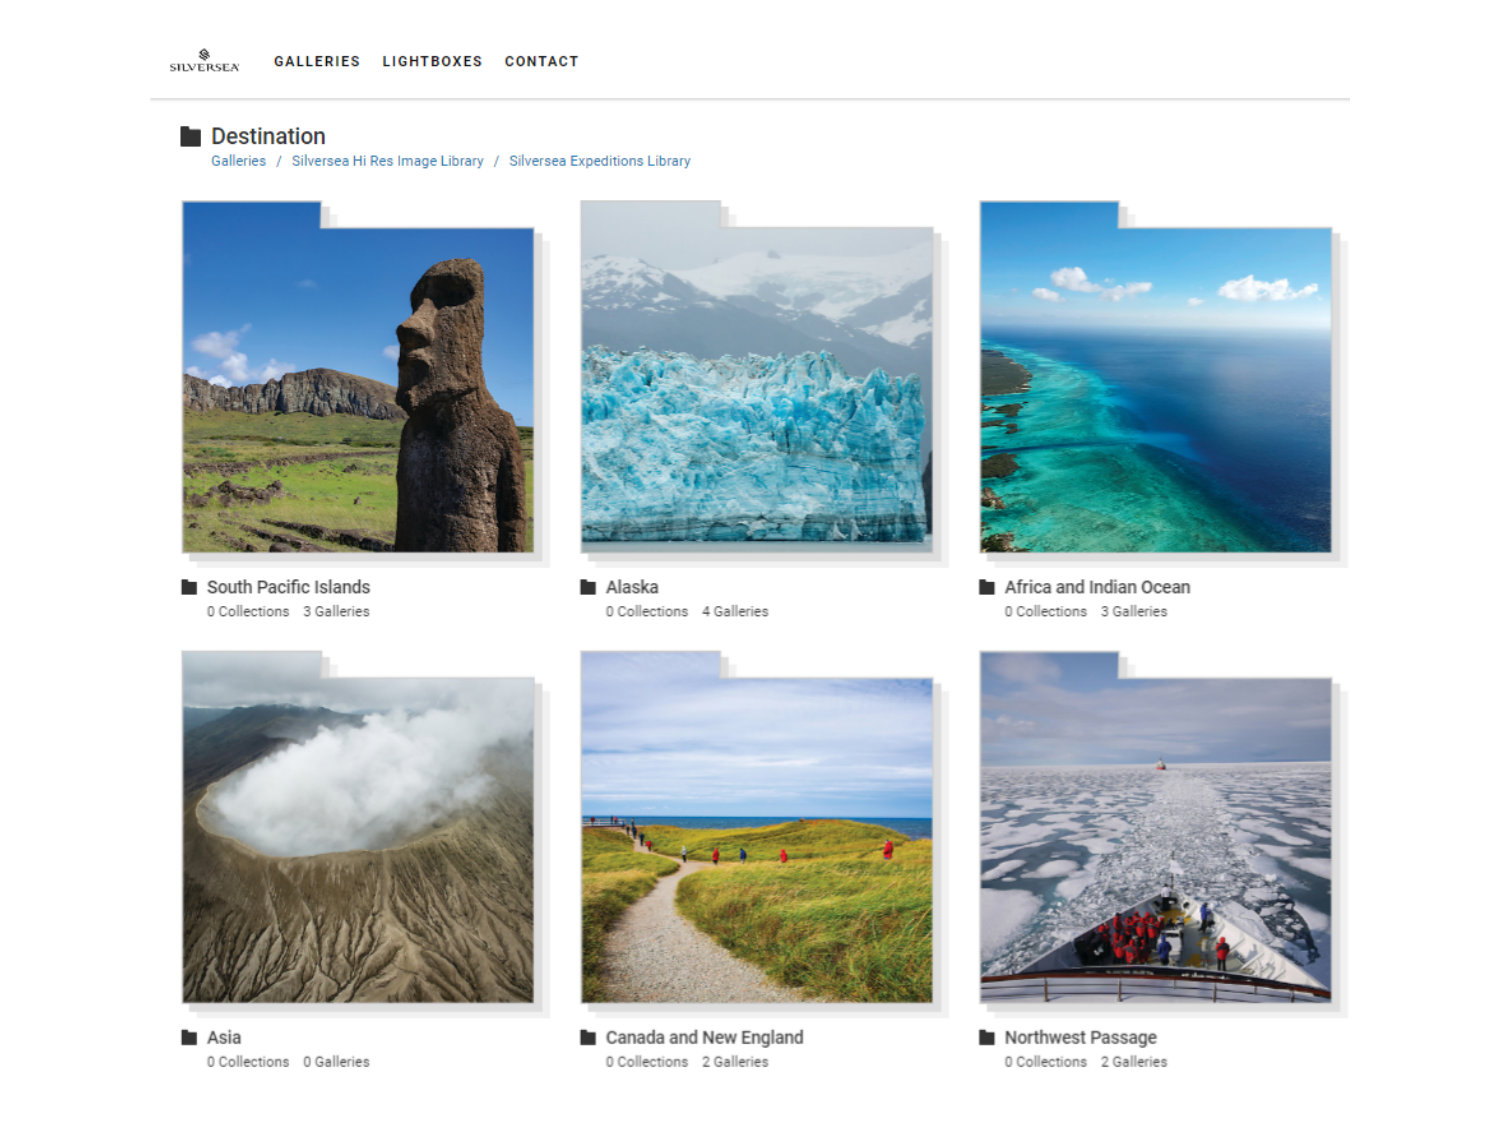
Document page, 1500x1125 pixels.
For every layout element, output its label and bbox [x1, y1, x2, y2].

picture [149, 37, 1351, 1076]
